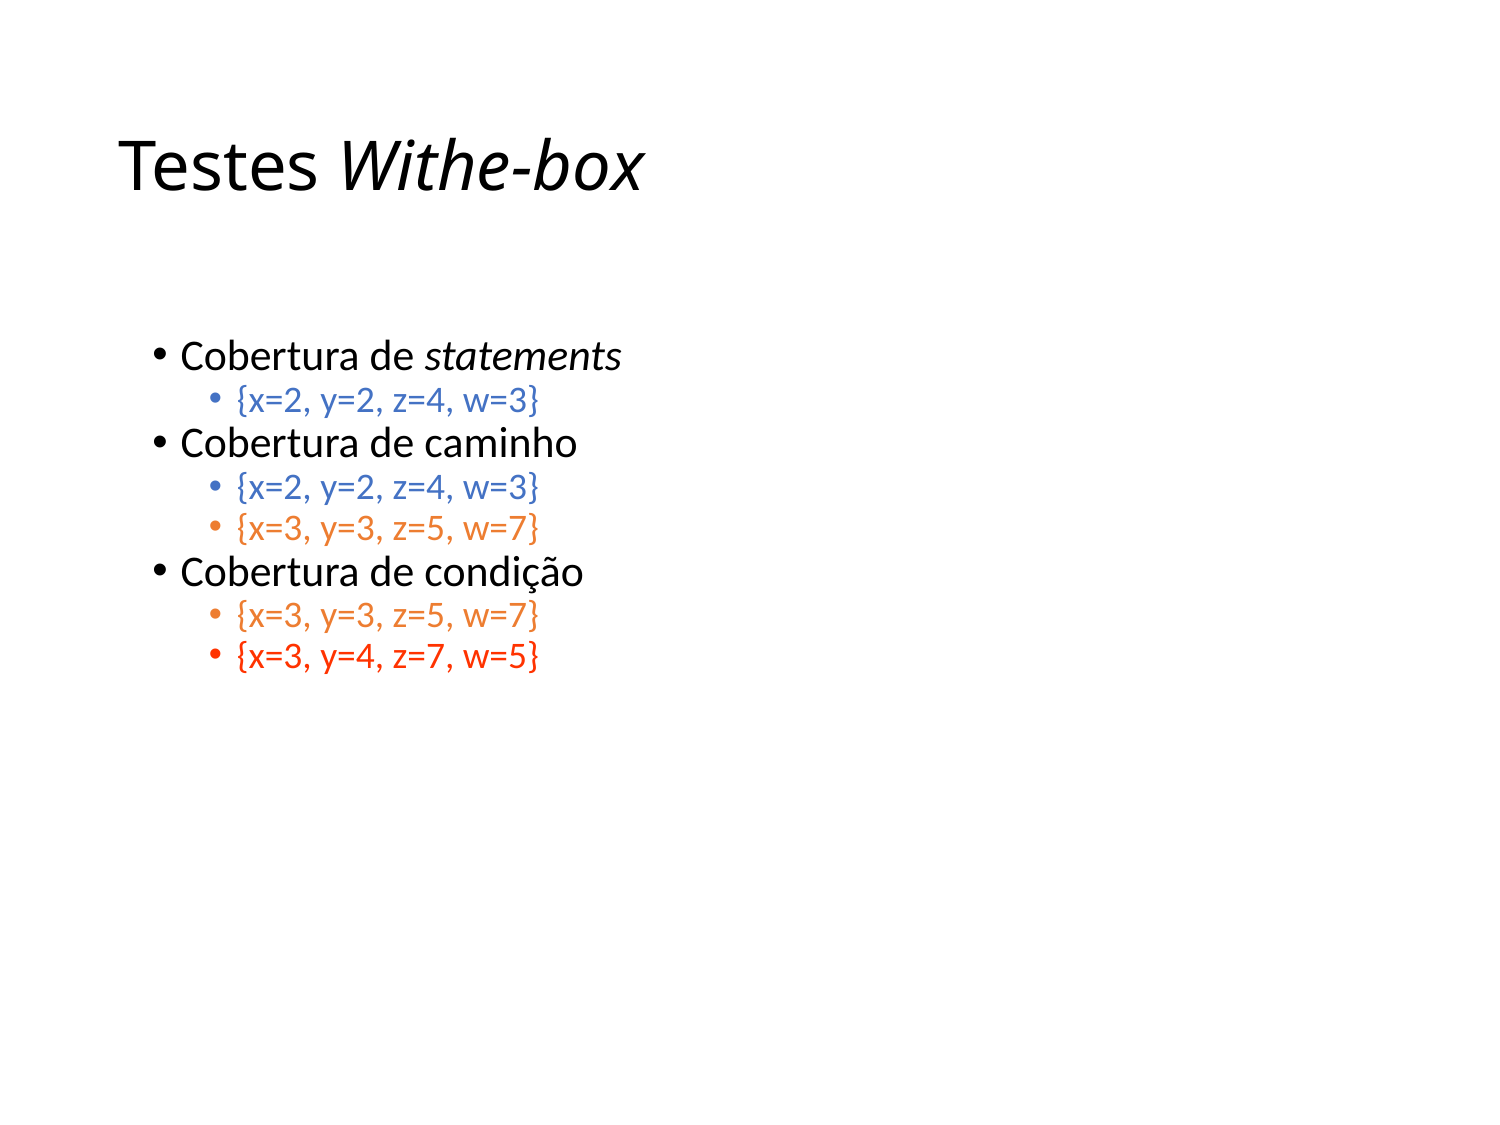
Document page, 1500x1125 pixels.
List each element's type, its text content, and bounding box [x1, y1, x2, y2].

list Cobertura de statements {x=2, y=2, z=4, w=3} Cobertura de caminho {x=2, y=2, z=4, w=3} {x=3, y=3, z=5, w=7} Cobertura de condição {x=3, y=3, z=5, w=7} {x=3, y=4, z=7, w=5} [137, 324, 1413, 1000]
title Testes Withe-box [103, 59, 1397, 278]
